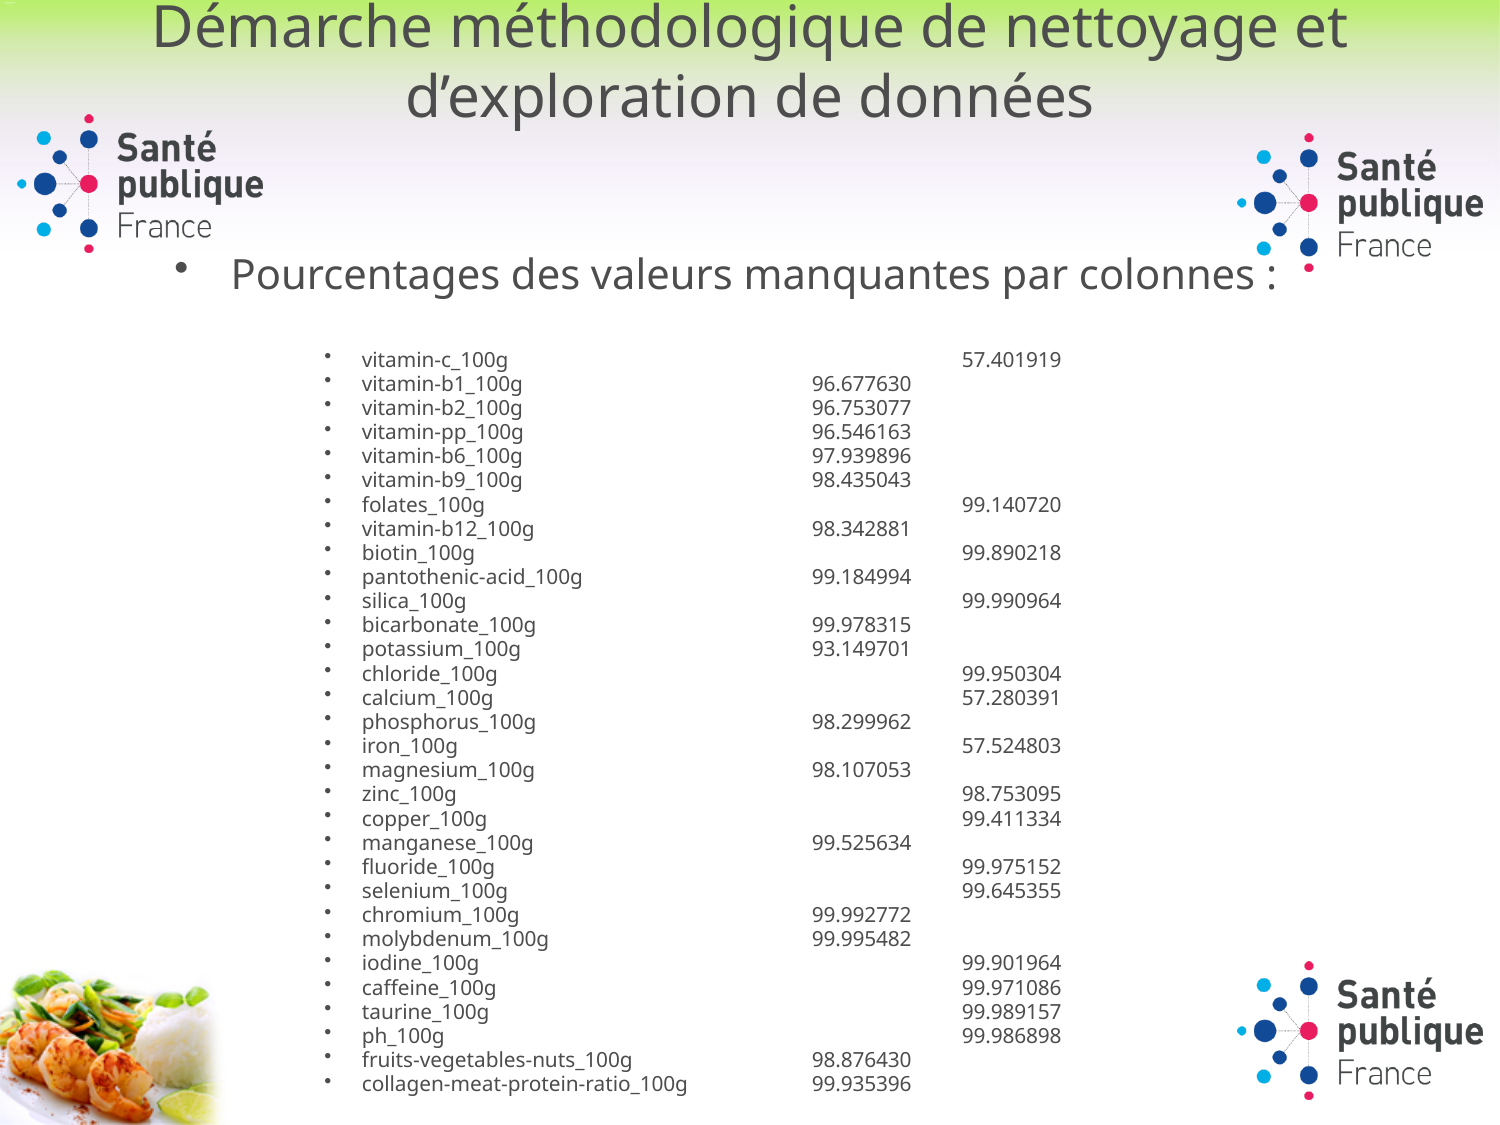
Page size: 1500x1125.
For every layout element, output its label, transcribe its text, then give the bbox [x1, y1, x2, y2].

title Démarche méthodologique de nettoyage et d’exploration de données [39, 0, 1461, 119]
list Pourcentages des valeurs manquantes par colonnes : vitamin-c_100g 57.401919 vitamin-b1_100g 96.677630 vitamin-b2_100g 96.753077 vitamin-pp_100g 96.546163 vitamin-b6_100g 97.939896 vitamin-b9_100g 98.435043 folates_100g 99.140720 vitamin-b12_100g 98.342881 biotin_100g 99.890218 pantothenic-acid_100g 99.184994 silica_100g 99.990964 bicarbonate_100g 99.978315 potassium_100g 93.149701 chloride_100g 99.950304 calcium_100g 57.280391 phosphorus_100g 98.299962 iron_100g 57.524803 magnesium_100g 98.107053 zinc_100g 98.753095 copper_100g 99.411334 manganese_100g 99.525634 fluoride_100g 99.975152 selenium_100g 99.645355 chromium_100g 99.992772 molybdenum_100g 99.995482 iodine_100g 99.901964 caffeine_100g 99.971086 taurine_100g 99.989157 ph_100g 99.986898 fruits-vegetables-nuts_100g 98.876430 collagen-meat-protein-ratio_100g 99.935396 [159, 249, 1360, 938]
picture [0, 0, 1500, 1125]
